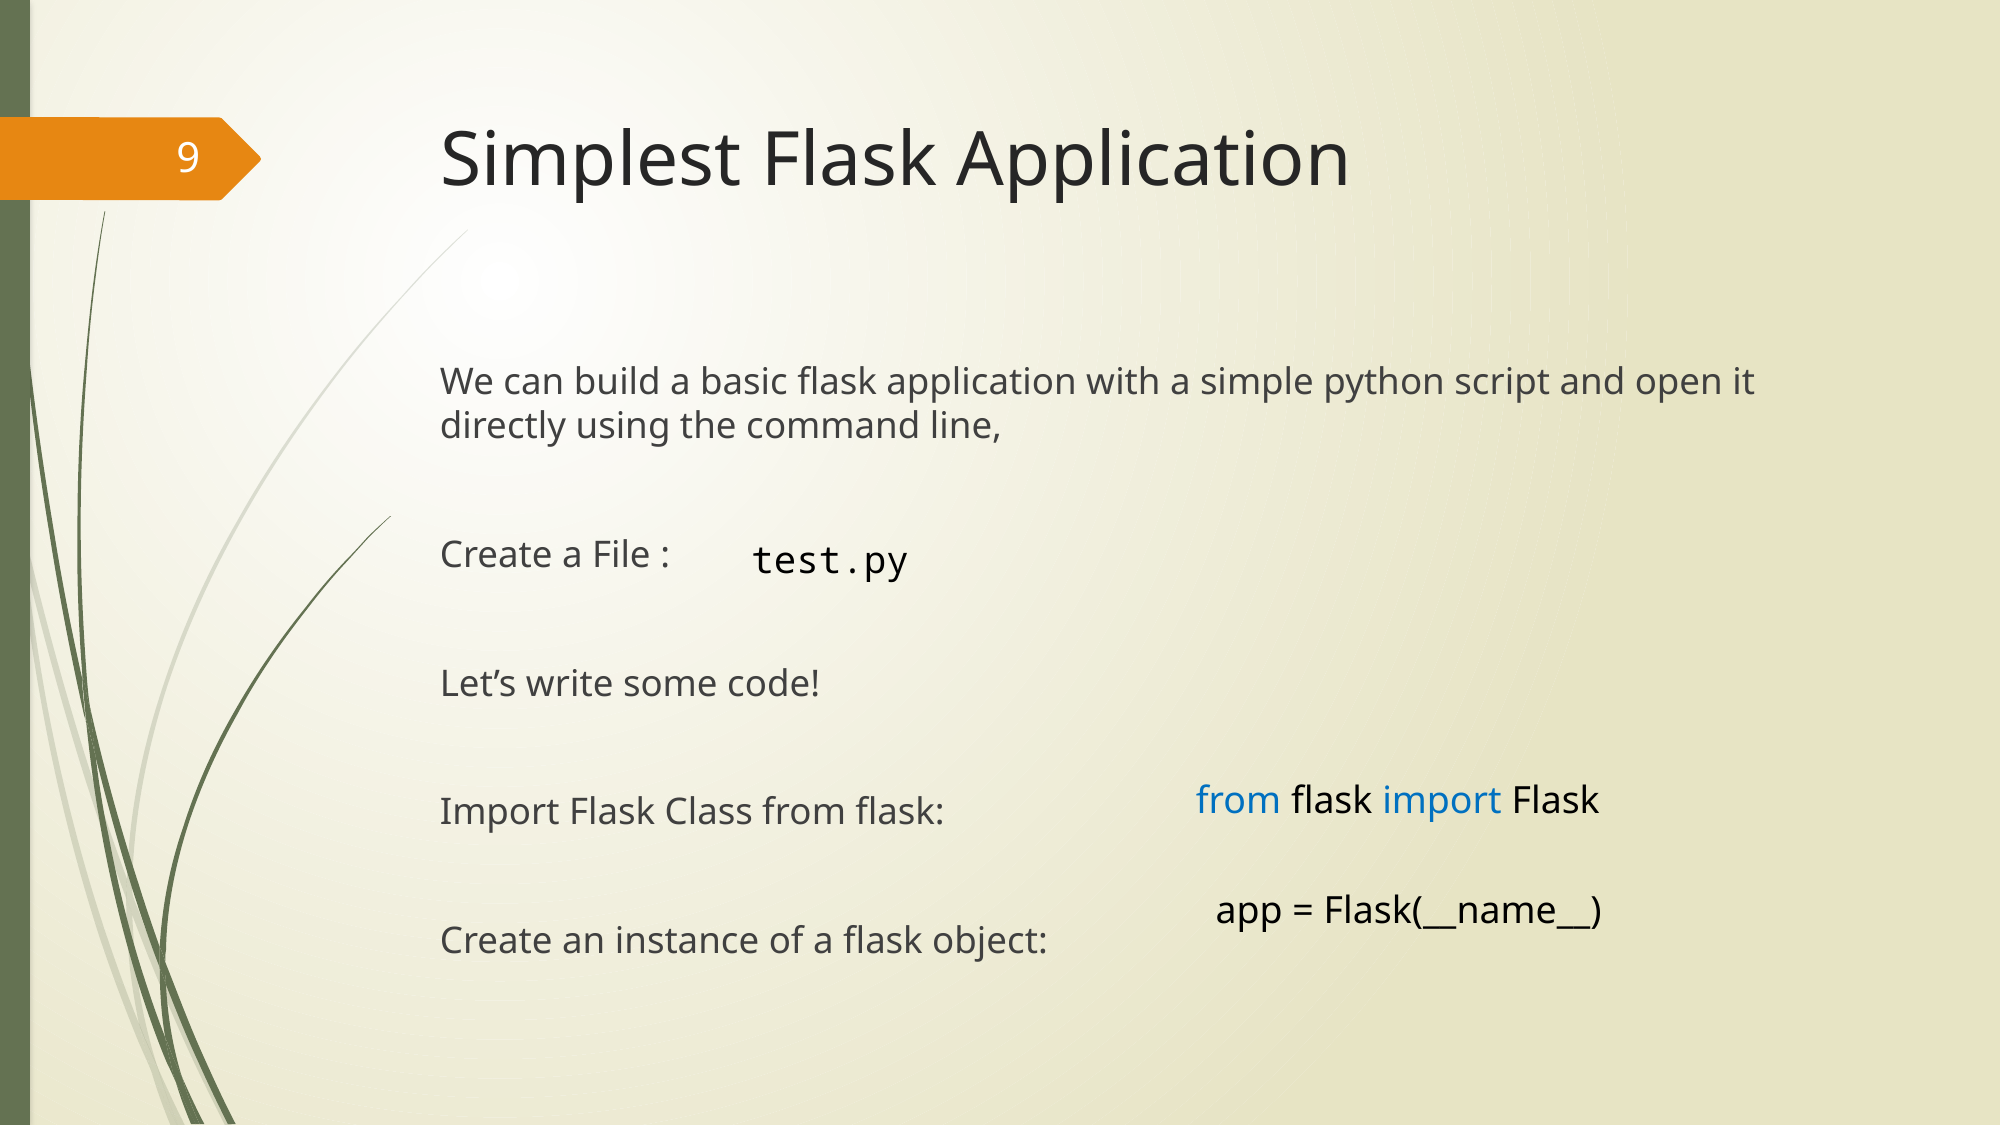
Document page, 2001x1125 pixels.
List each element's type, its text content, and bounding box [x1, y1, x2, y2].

list We can build a basic flask application with a simple python script and open it directly using the command line, Create a File : Let’s write some code! Import Flask Class from flask: Create an instance of a flask object: [424, 350, 1888, 970]
title Simplest Flask Application [425, 102, 1888, 313]
text_box test.py [736, 528, 924, 589]
slide_number 9 [87, 129, 216, 190]
text_box from flask import Flask [1180, 768, 1615, 829]
text_box app = Flask(__name__) [1200, 878, 1617, 939]
